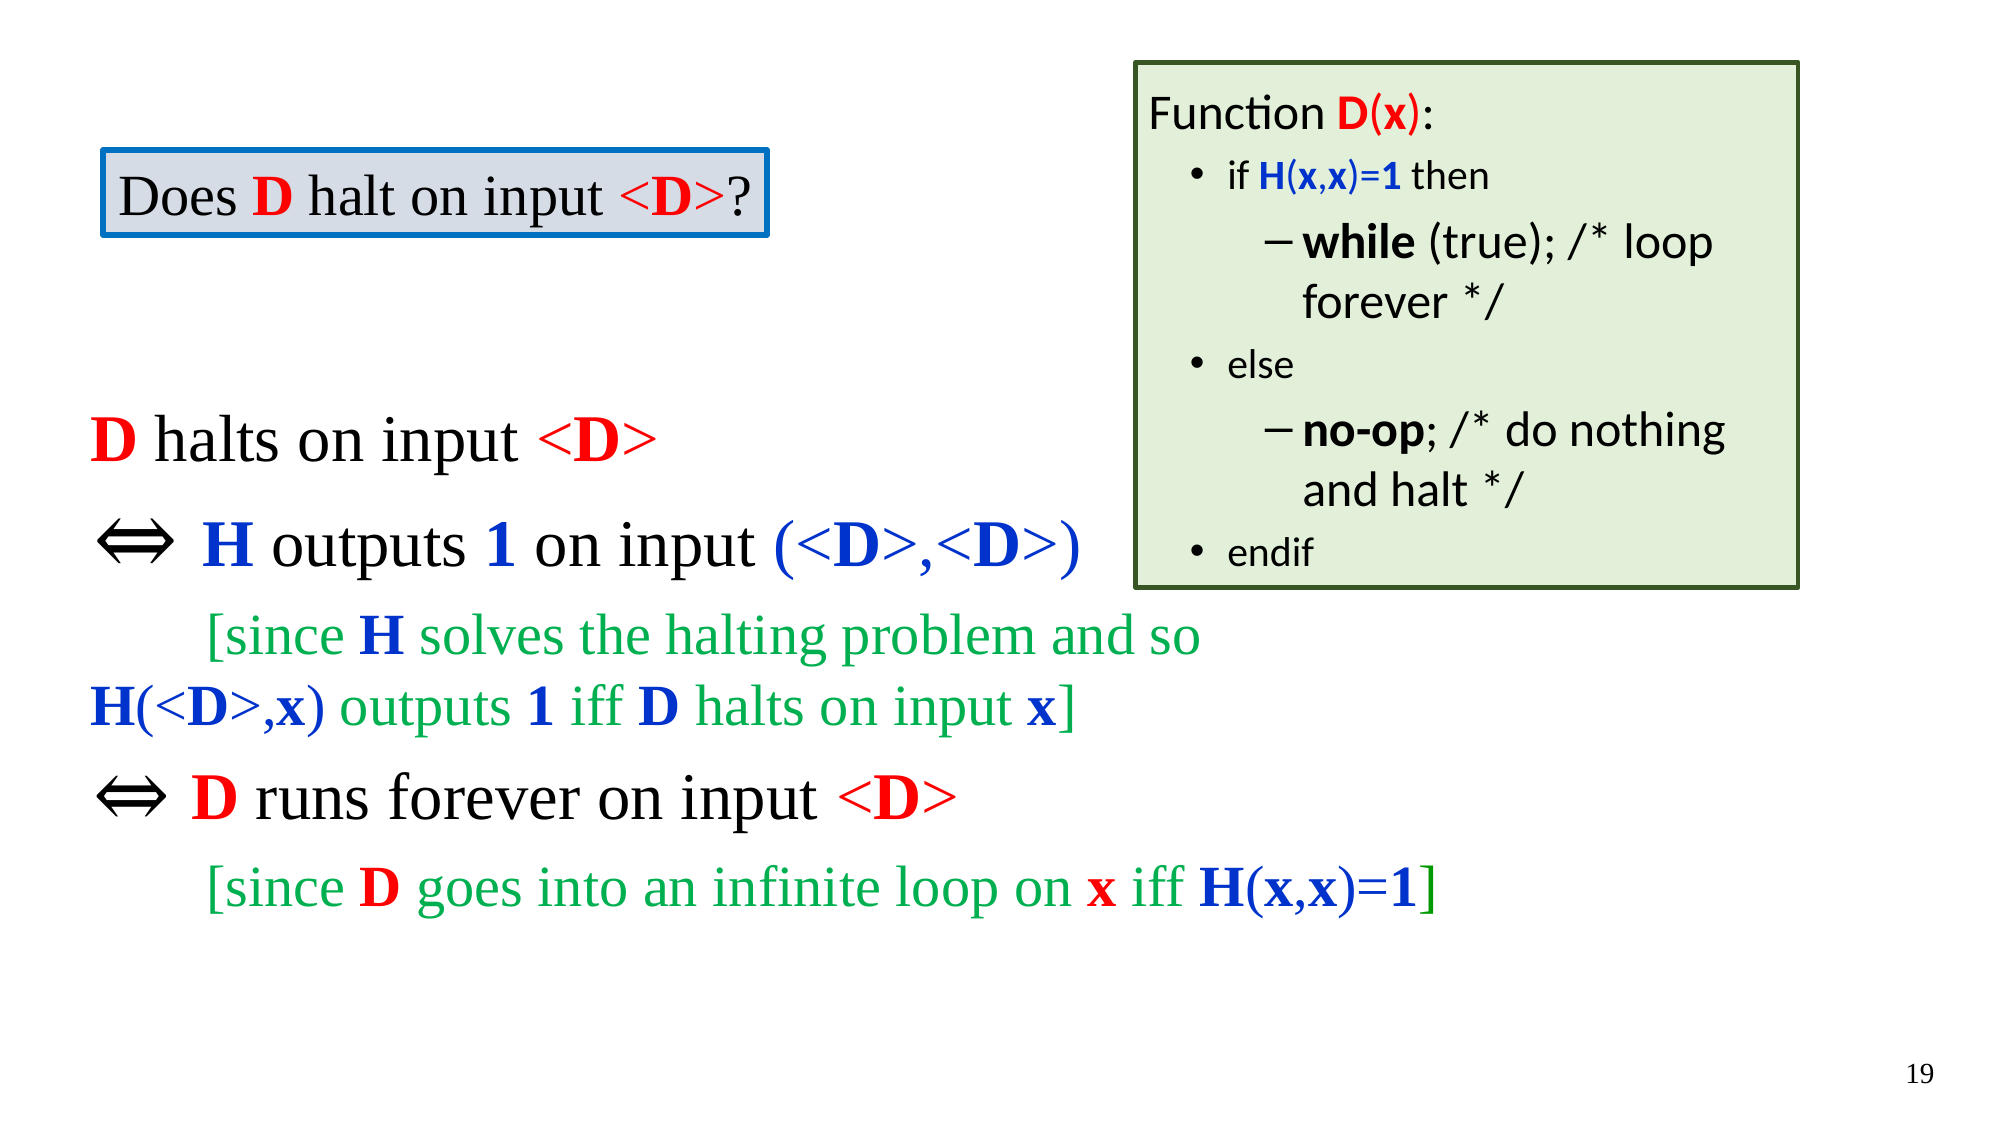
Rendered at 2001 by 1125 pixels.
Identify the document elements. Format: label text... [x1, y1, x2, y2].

slide_number 19 [1483, 1046, 1951, 1125]
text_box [1024, 62, 1813, 588]
text_box Does D halt on input <D>? [103, 150, 767, 235]
list D halts on input <D> ⇔ H outputs 1 on input (<D>,<D>) [since H solves the halting problem and so H(<D>,x) outputs 1 iff D halts on input x] ⇔ D runs forever on input <D> [since D goes into an infinite loop on x iff H(x,x)=1] [75, 387, 1663, 963]
